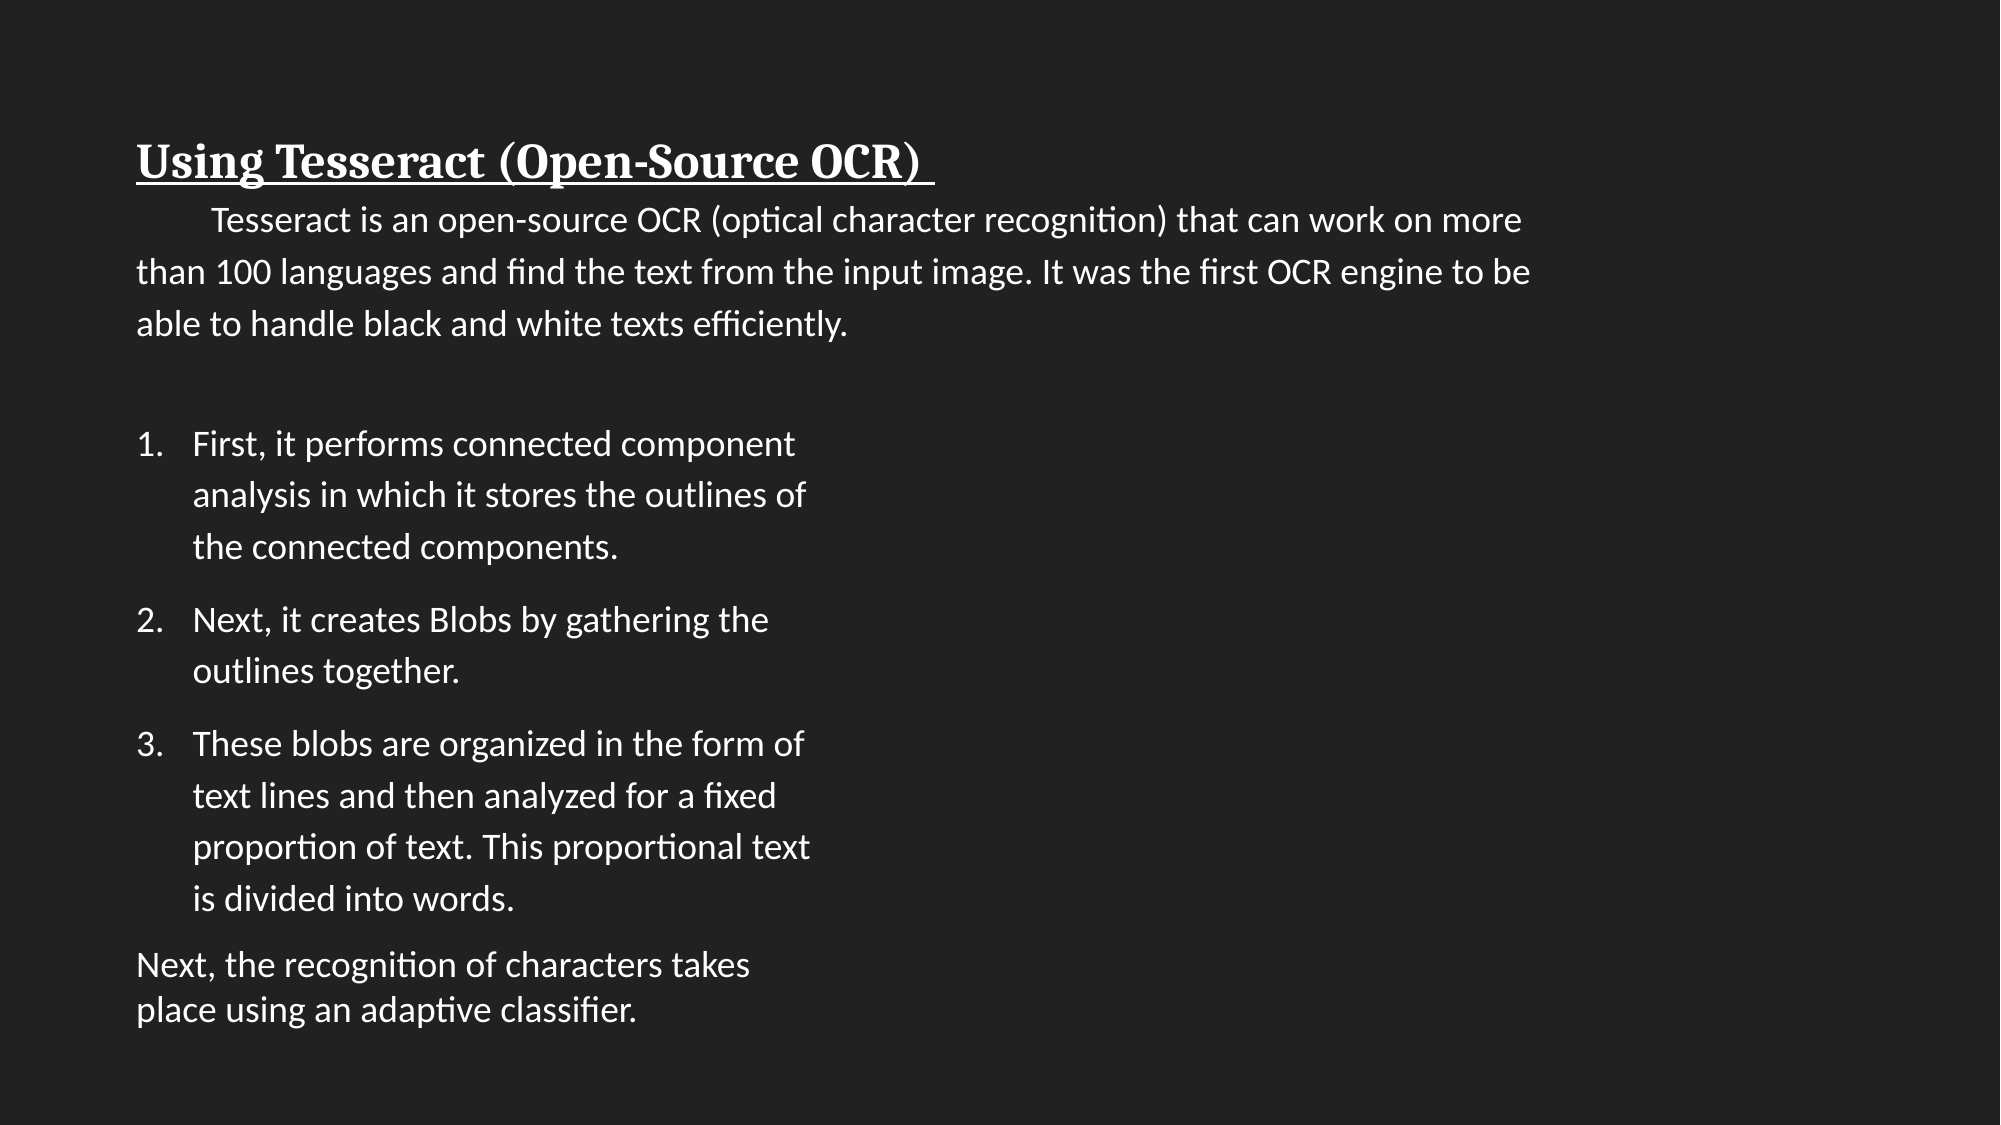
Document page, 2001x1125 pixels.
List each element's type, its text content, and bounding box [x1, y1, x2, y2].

text_box Using Tesseract (Open-Source OCR) Tesseract is an open-source OCR (optical character recognition) that can work on more than 100 languages and find the text from the input image. It was the first OCR engine to be able to handle black and white texts efficiently. [121, 111, 1605, 351]
text_box First, it performs connected component analysis in which it stores the outlines of the connected components. Next, it creates Blobs by gathering the outlines together. These blobs are organized in the form of text lines and then analyzed for a fixed proportion of text. This proportional text is divided into words. Next, the recognition of characters takes place using an adaptive classifier. [121, 404, 828, 1038]
